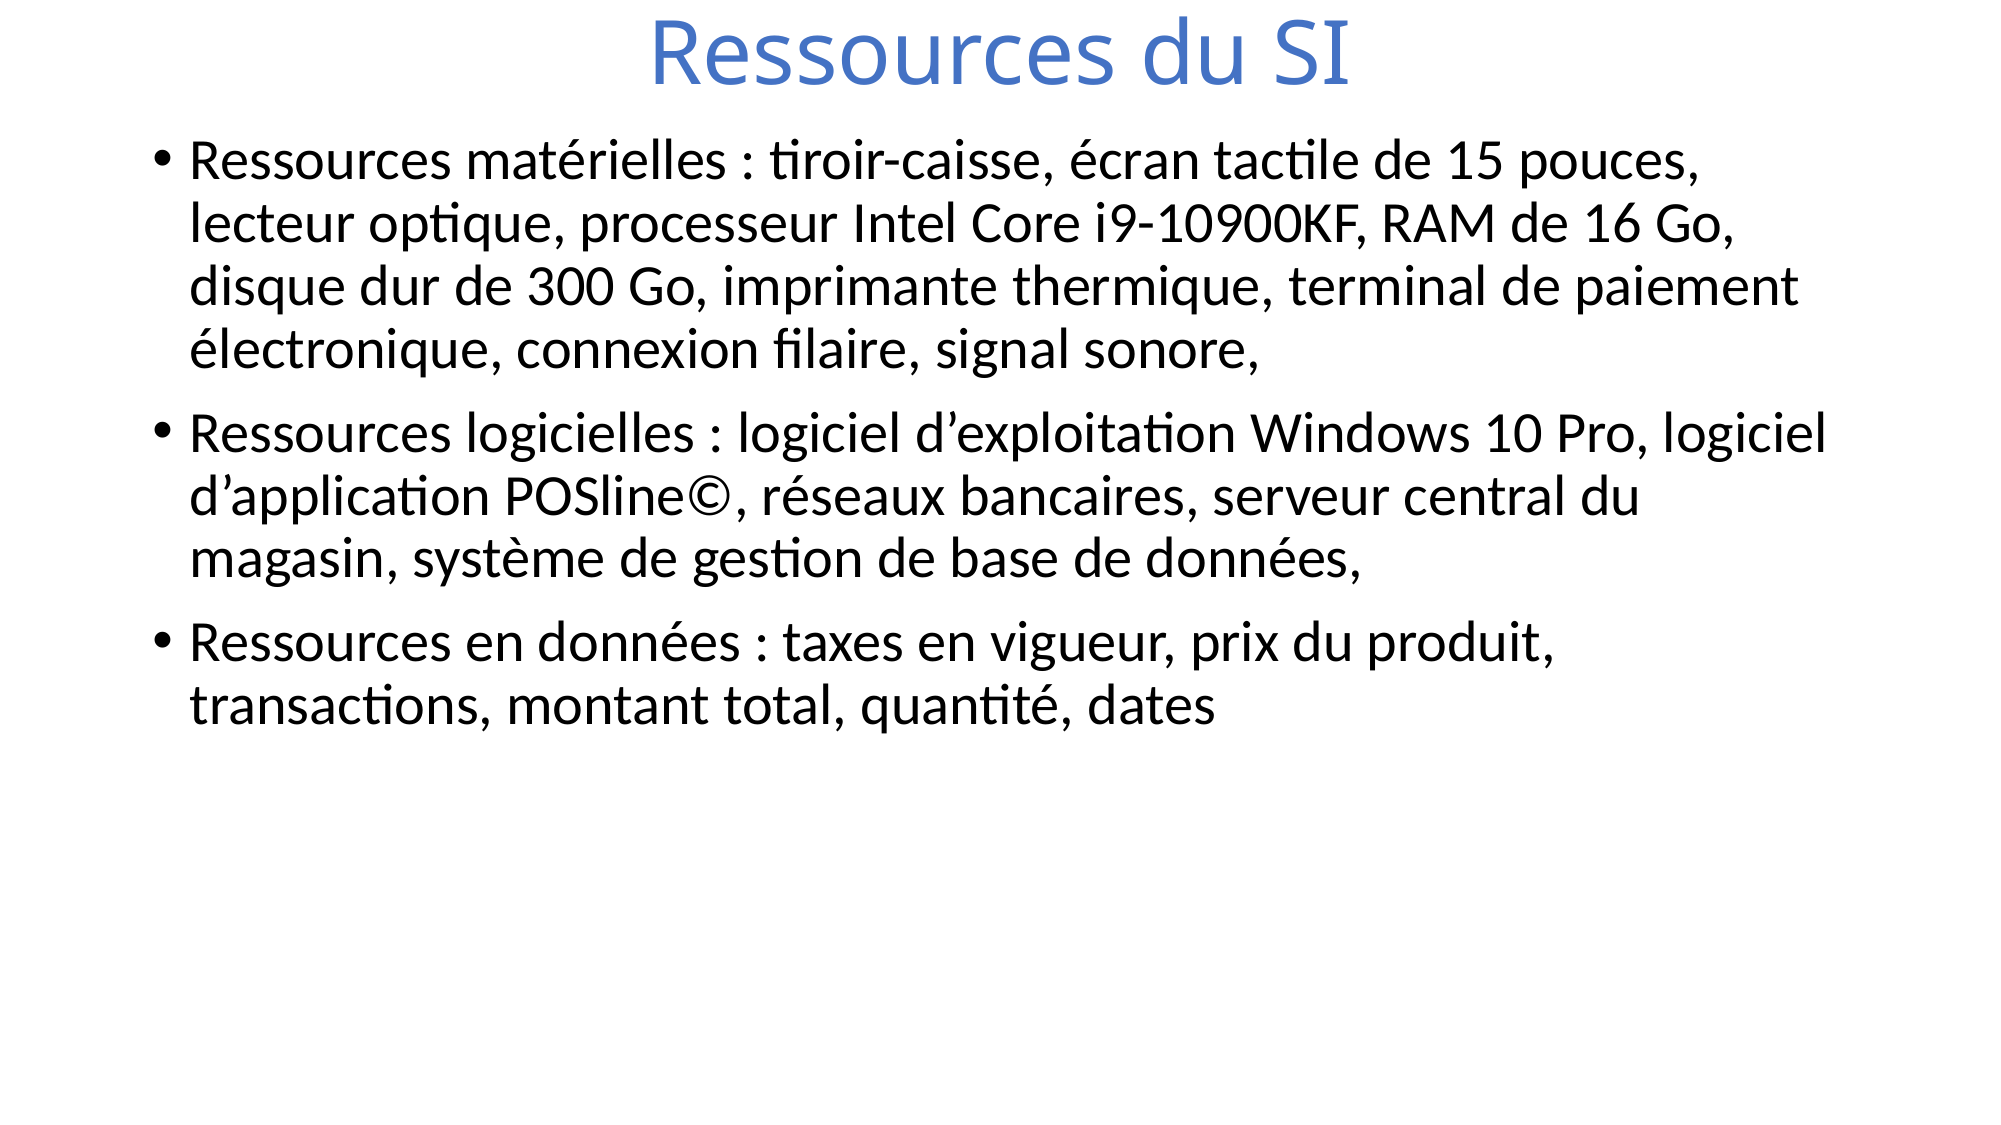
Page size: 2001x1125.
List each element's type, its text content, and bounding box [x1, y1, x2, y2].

title Ressources du SI [137, 0, 1863, 112]
list Ressources matérielles : tiroir-caisse, écran tactile de 15 pouces, lecteur optique, processeur Intel Core i9-10900KF, RAM de 16 Go, disque dur de 300 Go, imprimante thermique, terminal de paiement électronique, connexion filaire, signal sonore, Ressources logicielles : logiciel d’exploitation Windows 10 Pro, logiciel d’application POSline©, réseaux bancaires, serveur central du magasin, système de gestion de base de données, Ressources en données : taxes en vigueur, prix du produit, transactions, montant total, quantité, dates [137, 121, 1863, 1105]
